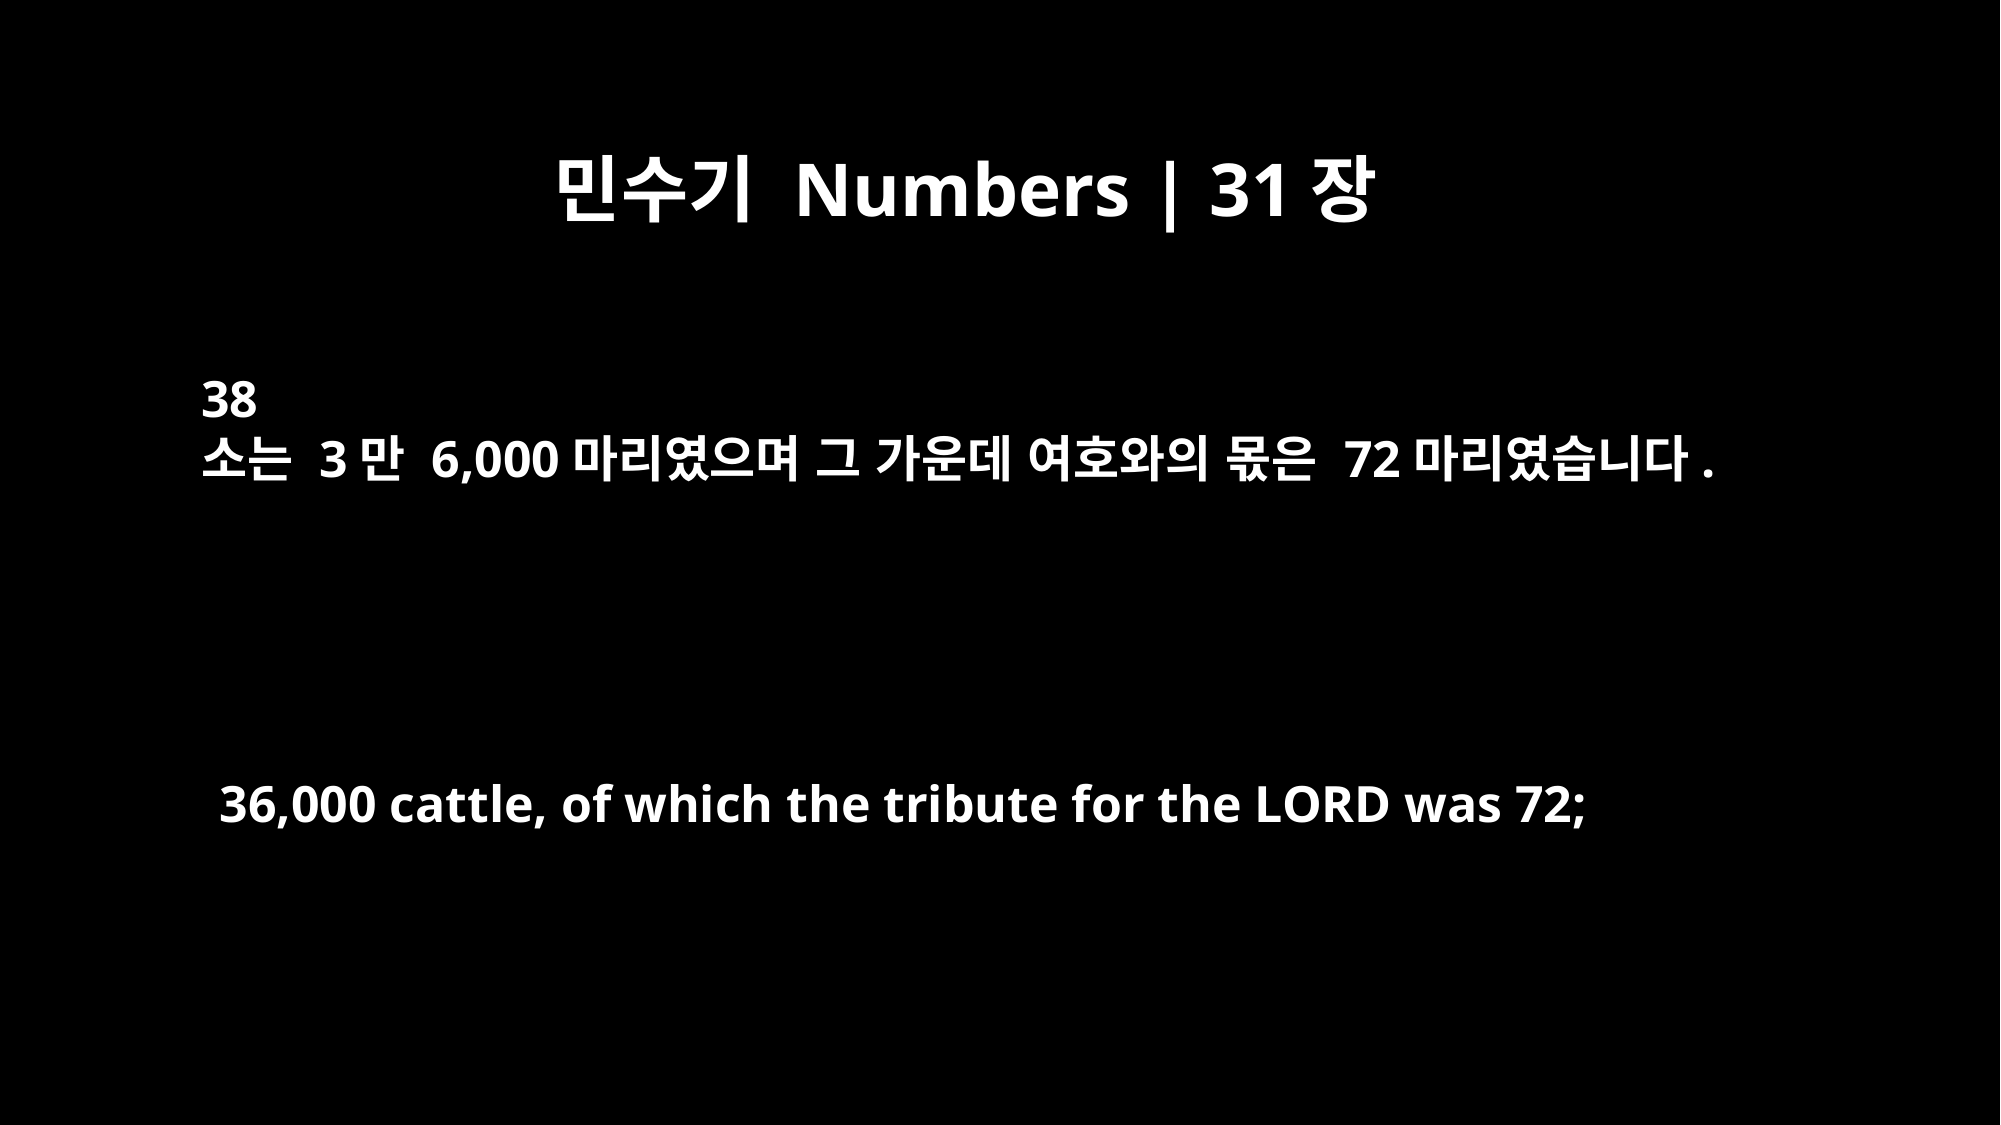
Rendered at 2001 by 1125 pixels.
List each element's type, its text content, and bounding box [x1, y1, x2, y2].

text_box 민수기 Numbers | 31장 [538, 136, 1393, 239]
text_box 36,000 cattle, of which the tribute for the LORD was 72; [205, 764, 1603, 840]
text_box 38 소는 3만 6,000마리였으며 그 가운데 여호와의 몫은 72마리였습니다. [186, 359, 1731, 495]
